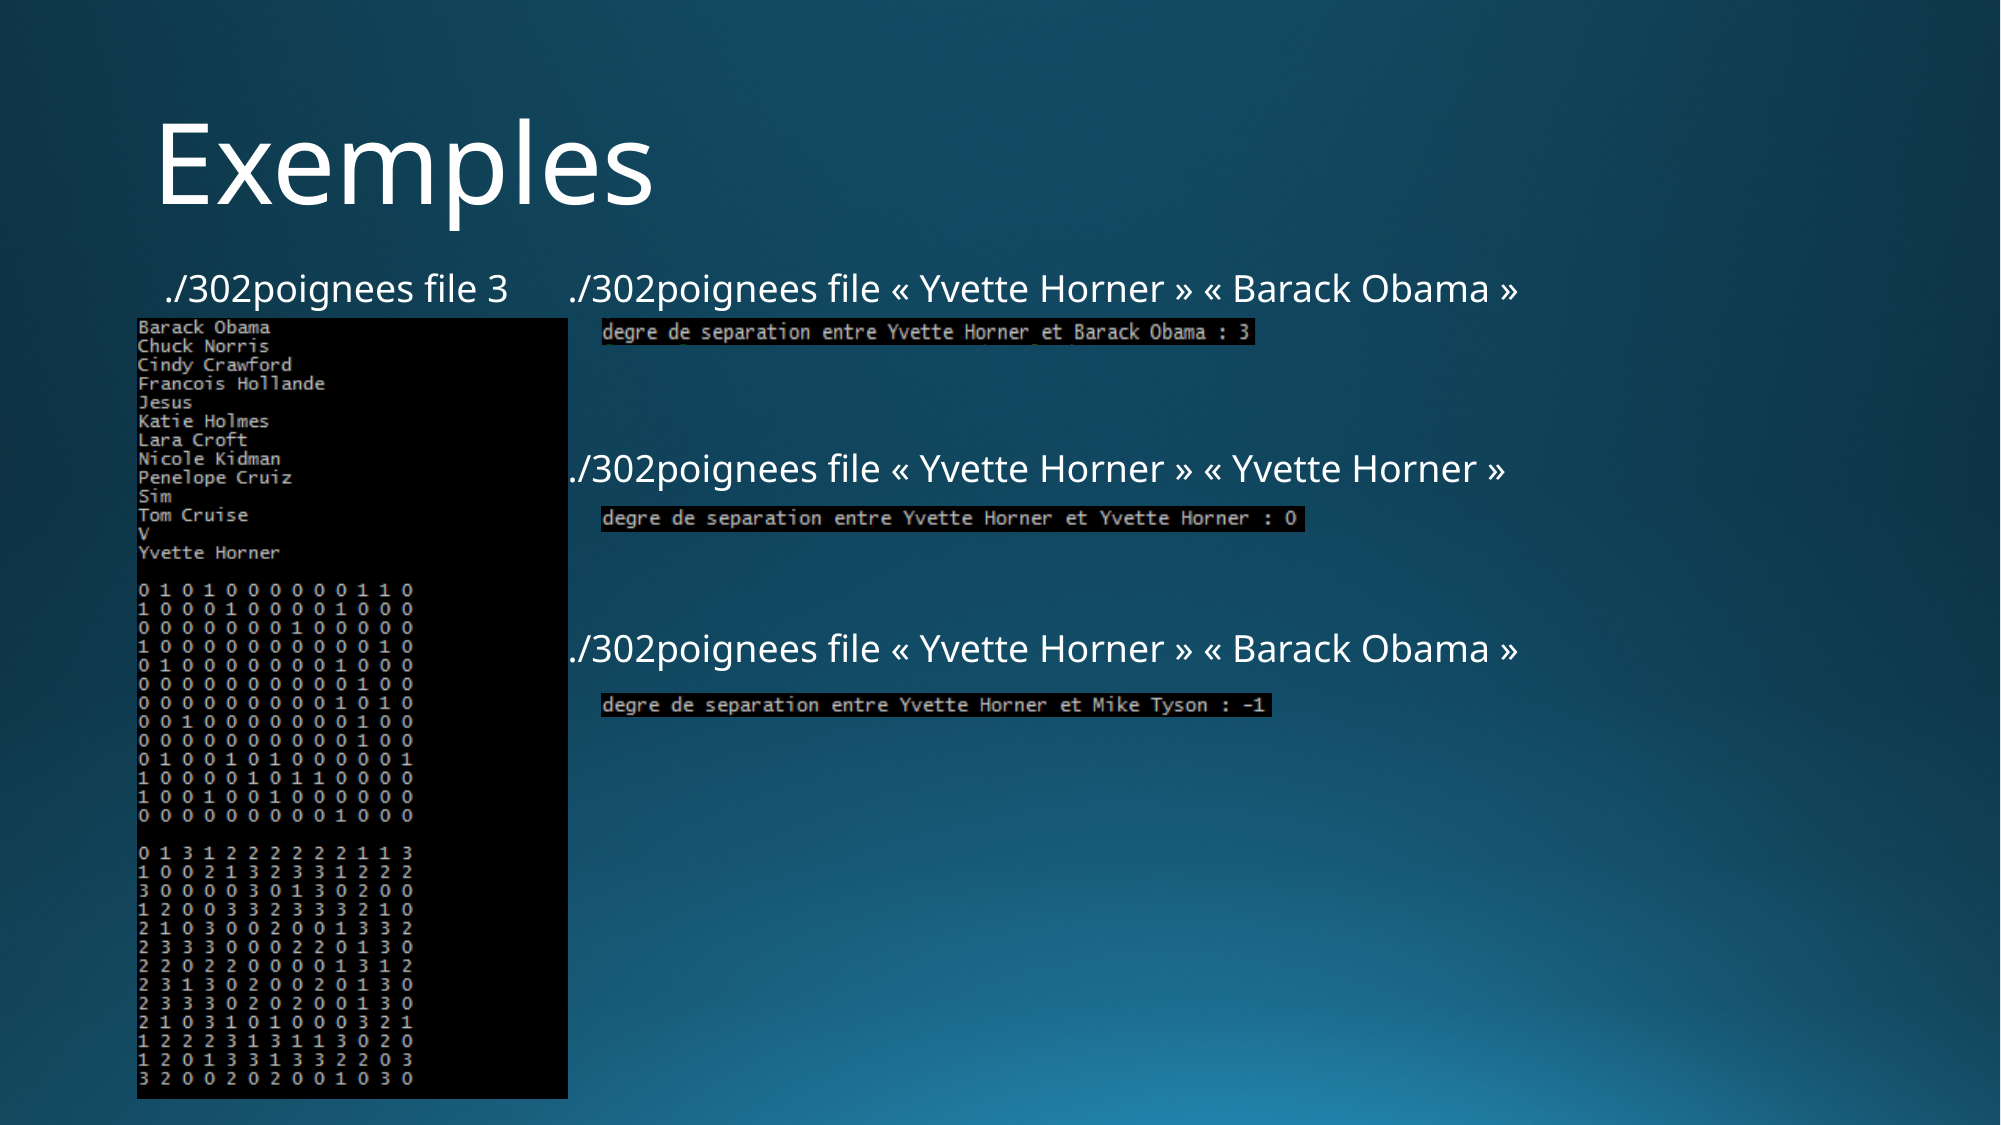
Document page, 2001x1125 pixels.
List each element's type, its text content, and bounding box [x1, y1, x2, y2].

text_box ./302poignees file 3 [149, 257, 524, 318]
picture [0, 0, 2001, 1125]
text_box ./302poignees file « Yvette Horner » « Barack Obama » ./302poignees file « Yvette Horner » « Yvette Horner » ./302poignees file « Yvette Horner » « Barack Obama » [552, 257, 1535, 723]
title Exemples [137, 59, 1863, 278]
